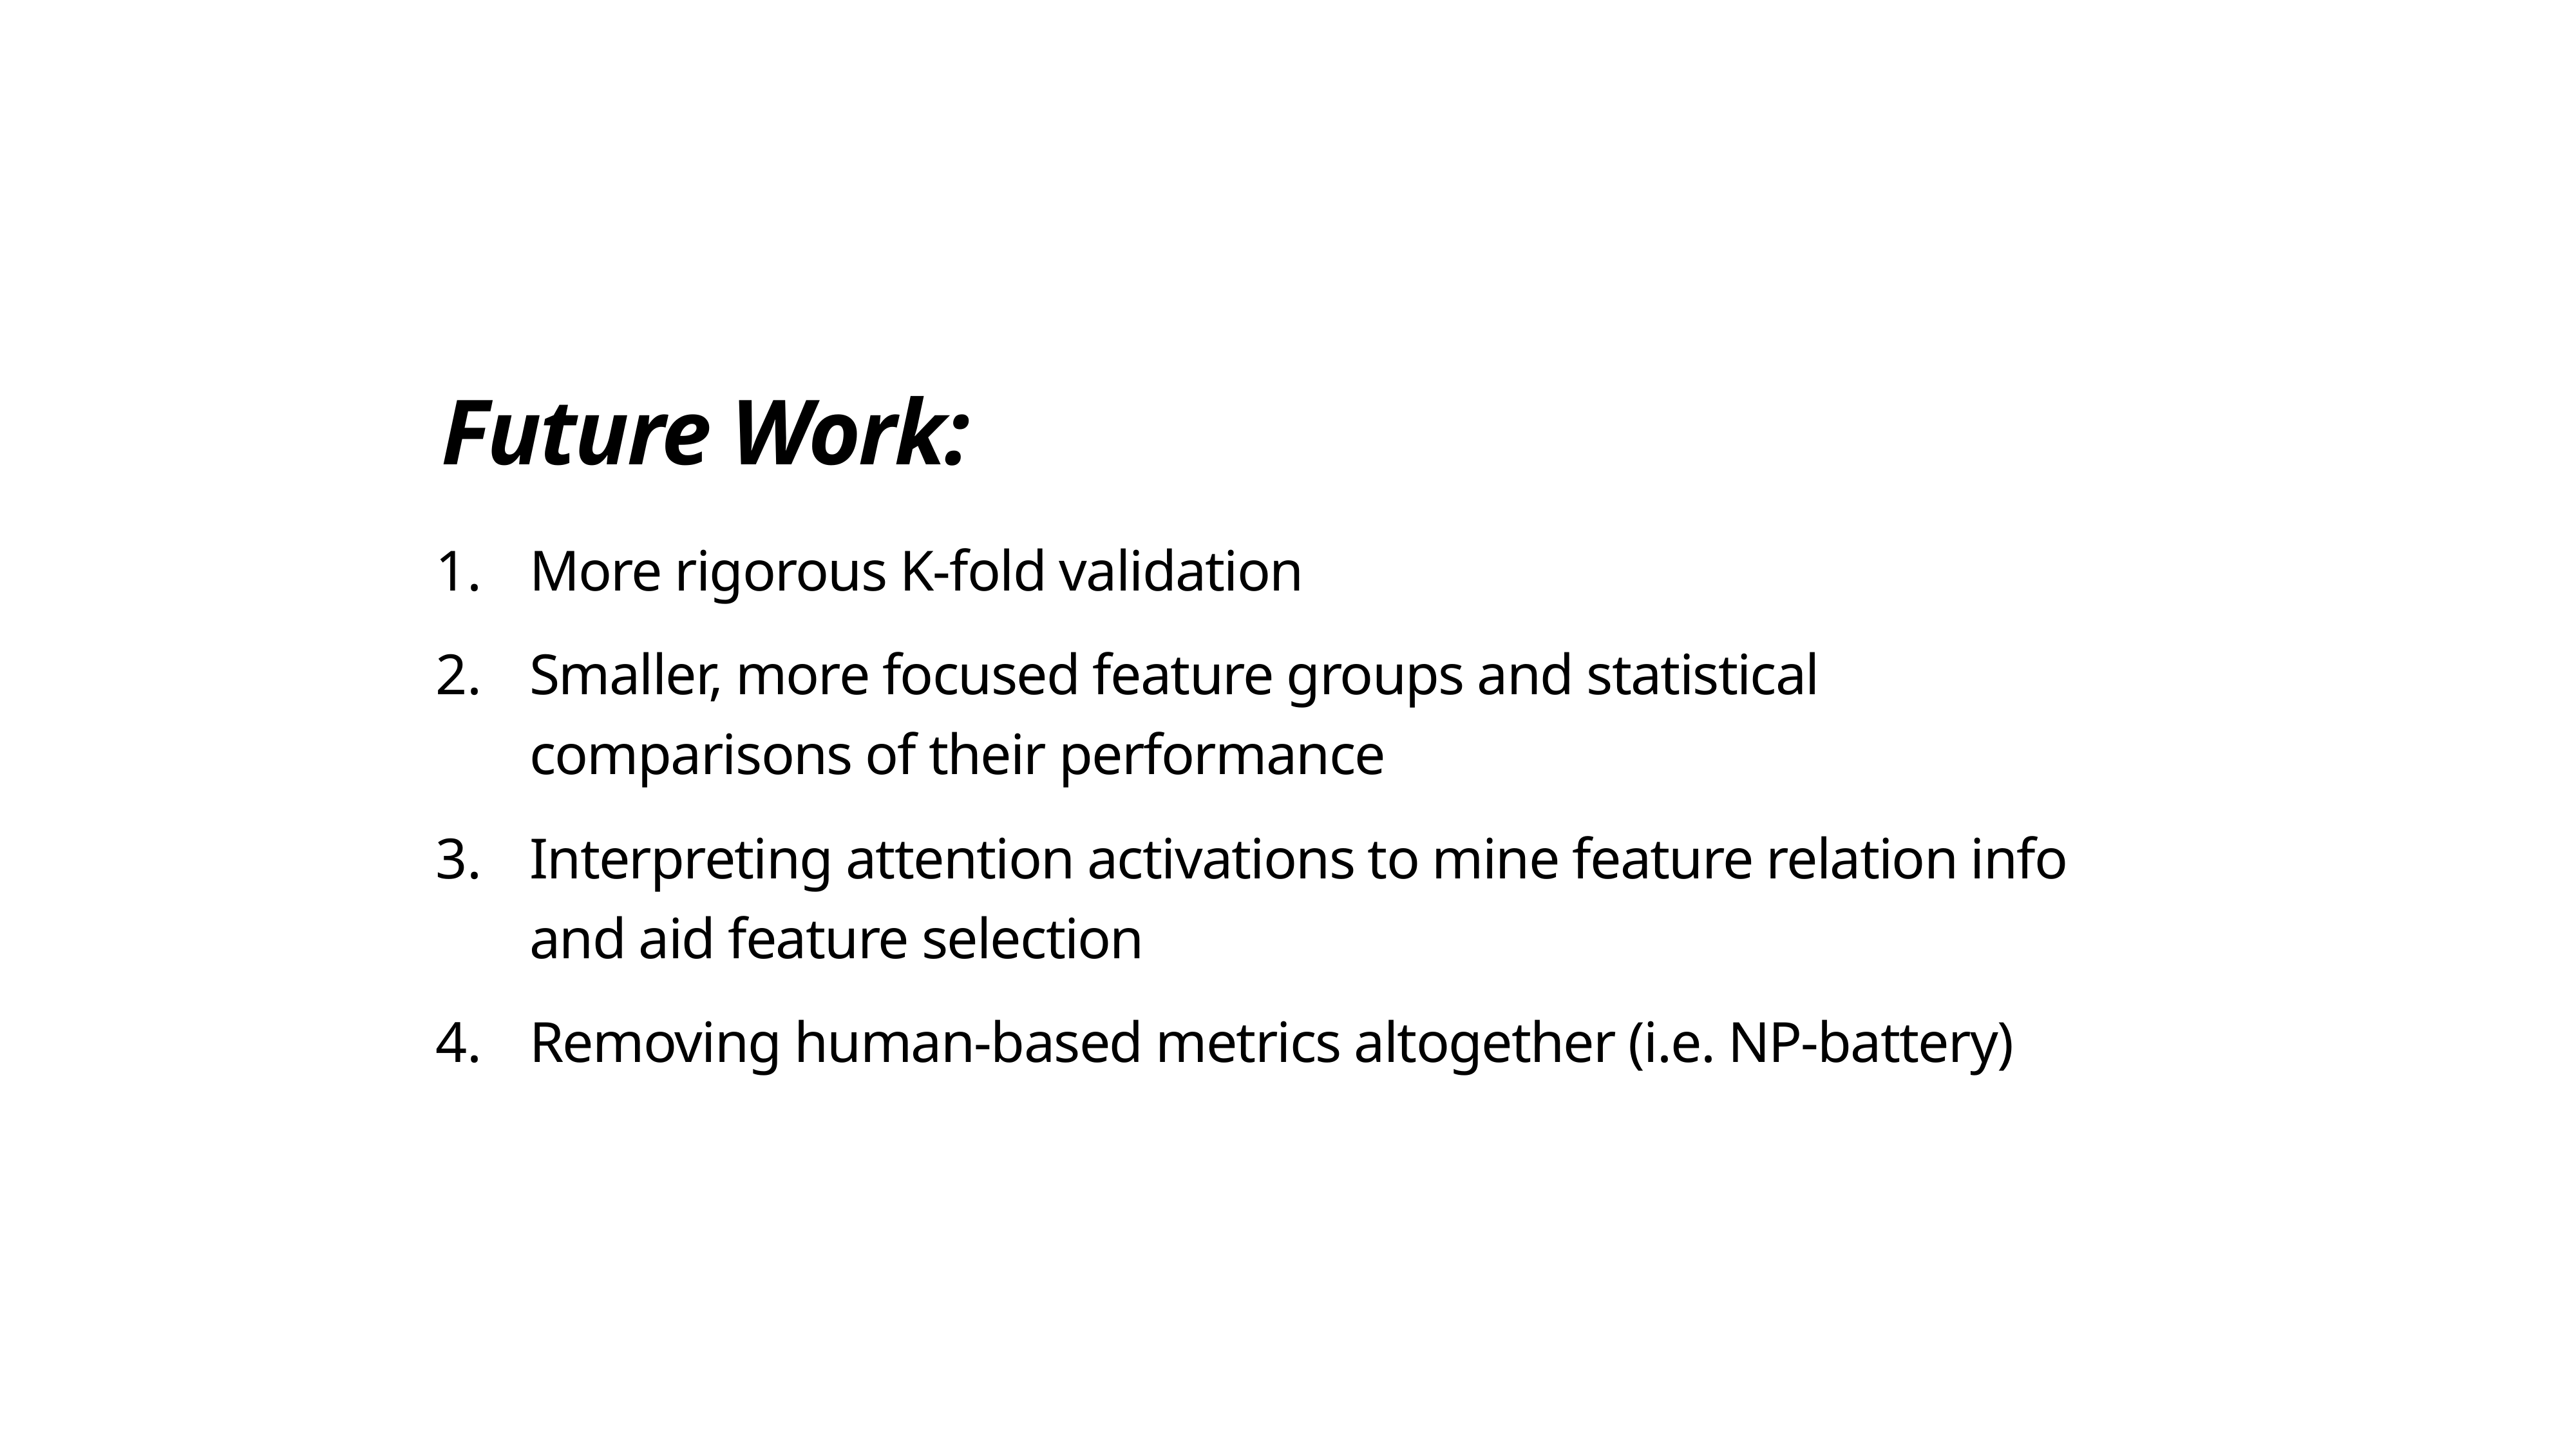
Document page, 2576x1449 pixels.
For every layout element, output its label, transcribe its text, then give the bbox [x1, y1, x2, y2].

title Future Work: [435, 368, 1151, 489]
text_box More rigorous K-fold validation Smaller, more focused feature groups and statistical comparisons of their performance Interpreting attention activations to mine feature relation info and aid feature selection Removing human-based metrics altogether (i.e. NP-battery) [430, 516, 2146, 1081]
